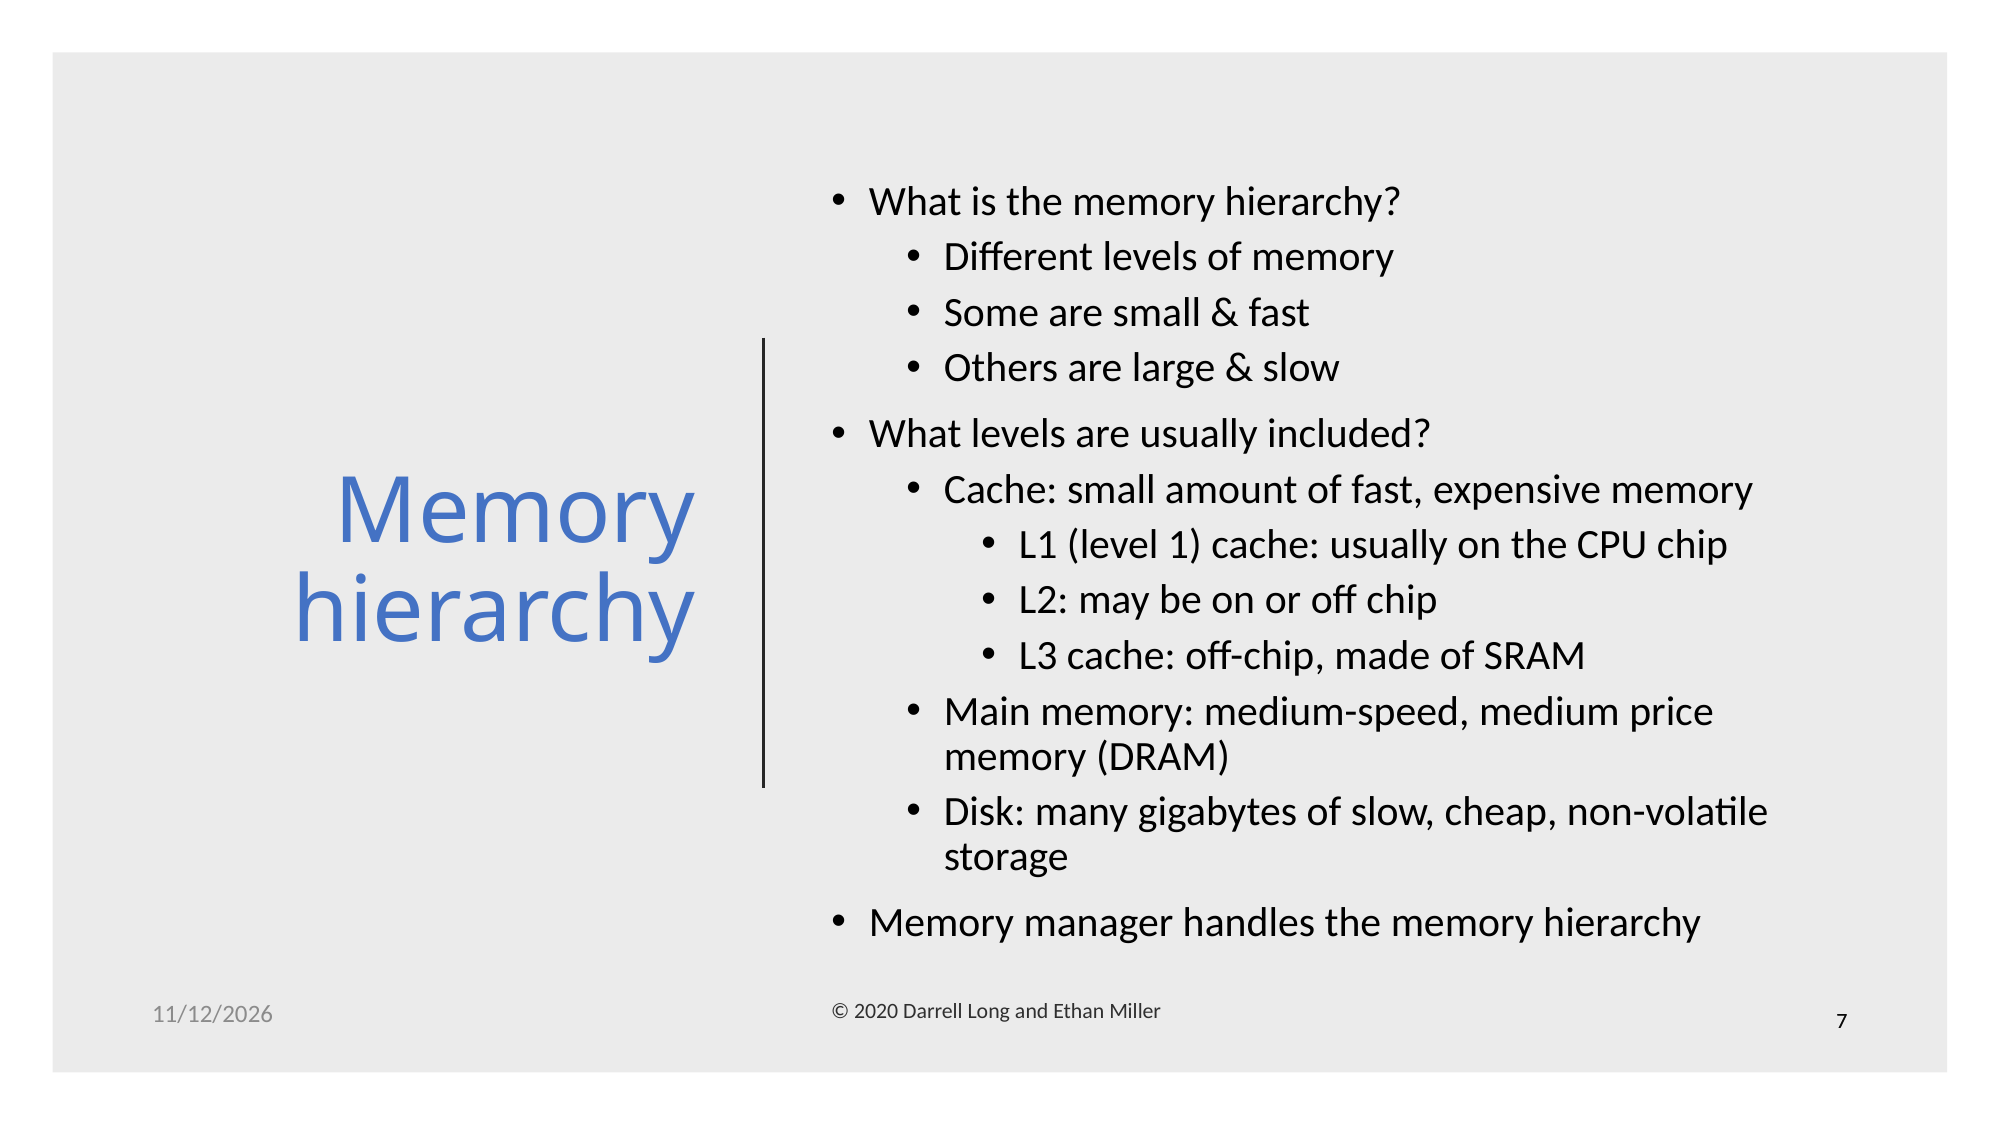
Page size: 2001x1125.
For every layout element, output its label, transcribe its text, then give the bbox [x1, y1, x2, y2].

text_box 2/26/20 [137, 989, 342, 1050]
text_box © 2020 Darrell Long and Ethan Miller [816, 989, 1680, 1050]
text_box [52, 51, 1948, 1073]
text_box 7 [1734, 989, 1863, 1050]
list What is the memory hierarchy? Different levels of memory Some are small & fast Others are large & slow What levels are usually included? Cache: small amount of fast, expensive memory L1 (level 1) cache: usually on the CPU chip L2: may be on or off chip L3 cache: off-chip, made of SRAM Main memory: medium-speed, medium price memory (DRAM) Disk: many gigabytes of slow, cheap, non-volatile storage Memory manager handles the memory hierarchy [816, 158, 1863, 967]
title Memory hierarchy [137, 158, 711, 967]
